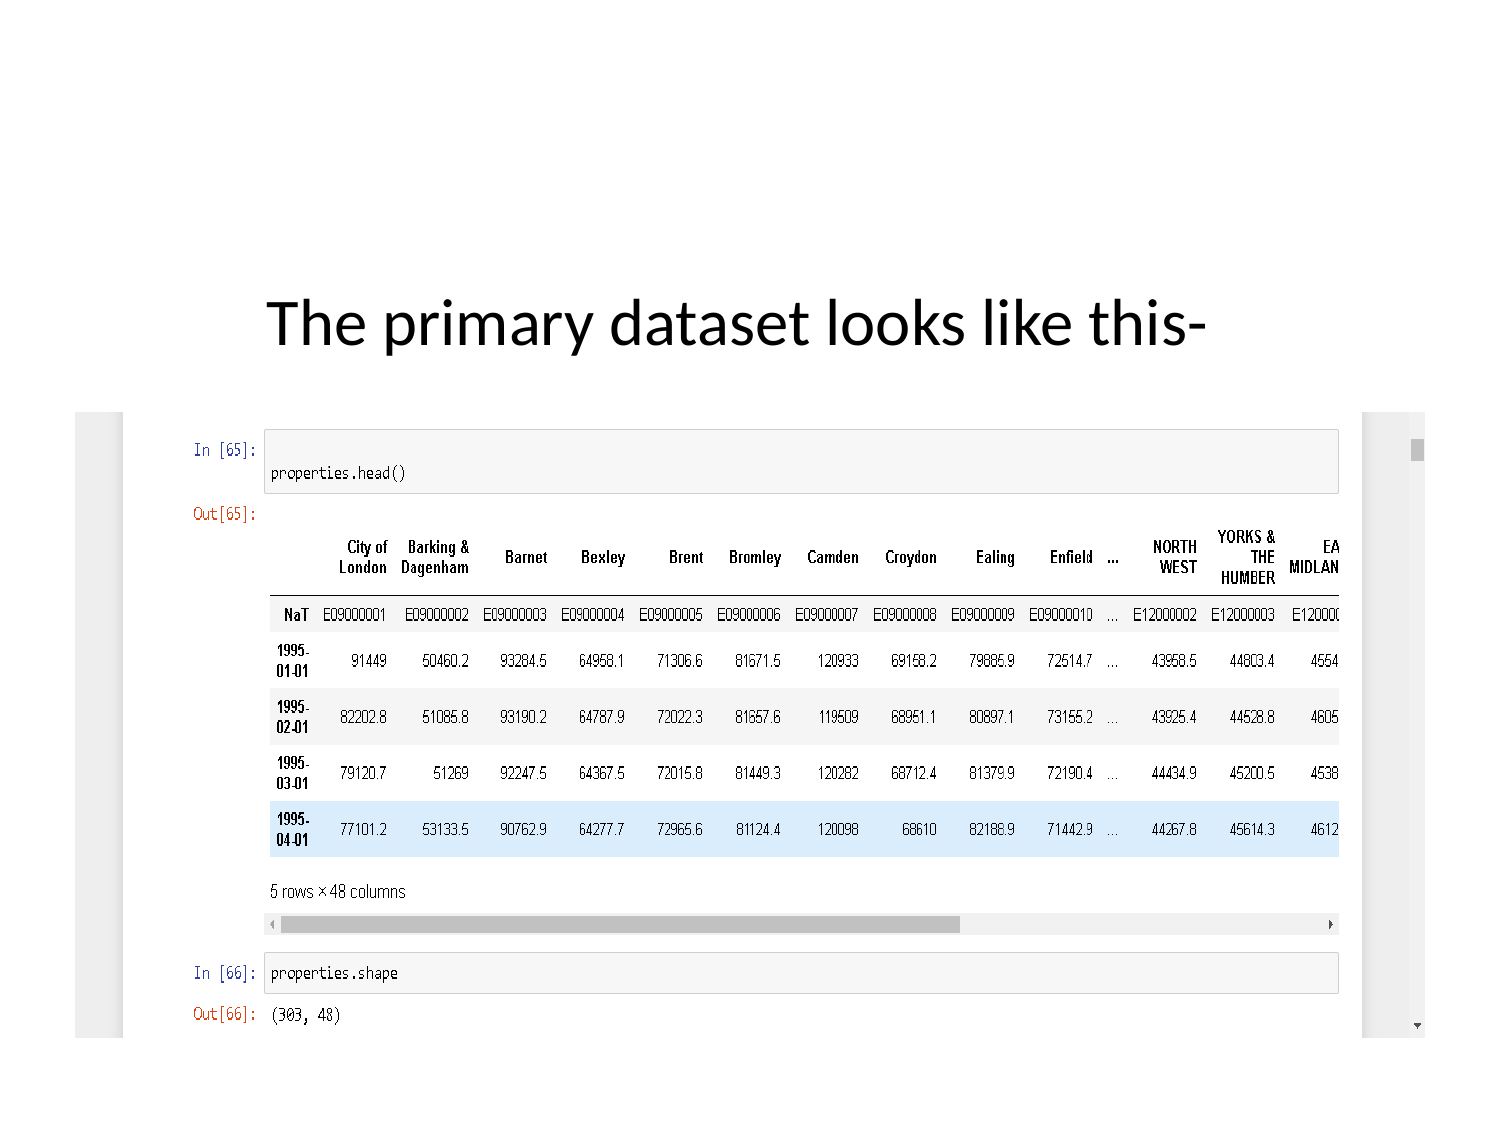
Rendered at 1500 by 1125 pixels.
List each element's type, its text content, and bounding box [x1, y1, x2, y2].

title The primary dataset looks like this- [62, 187, 1413, 450]
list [74, 412, 1426, 1038]
